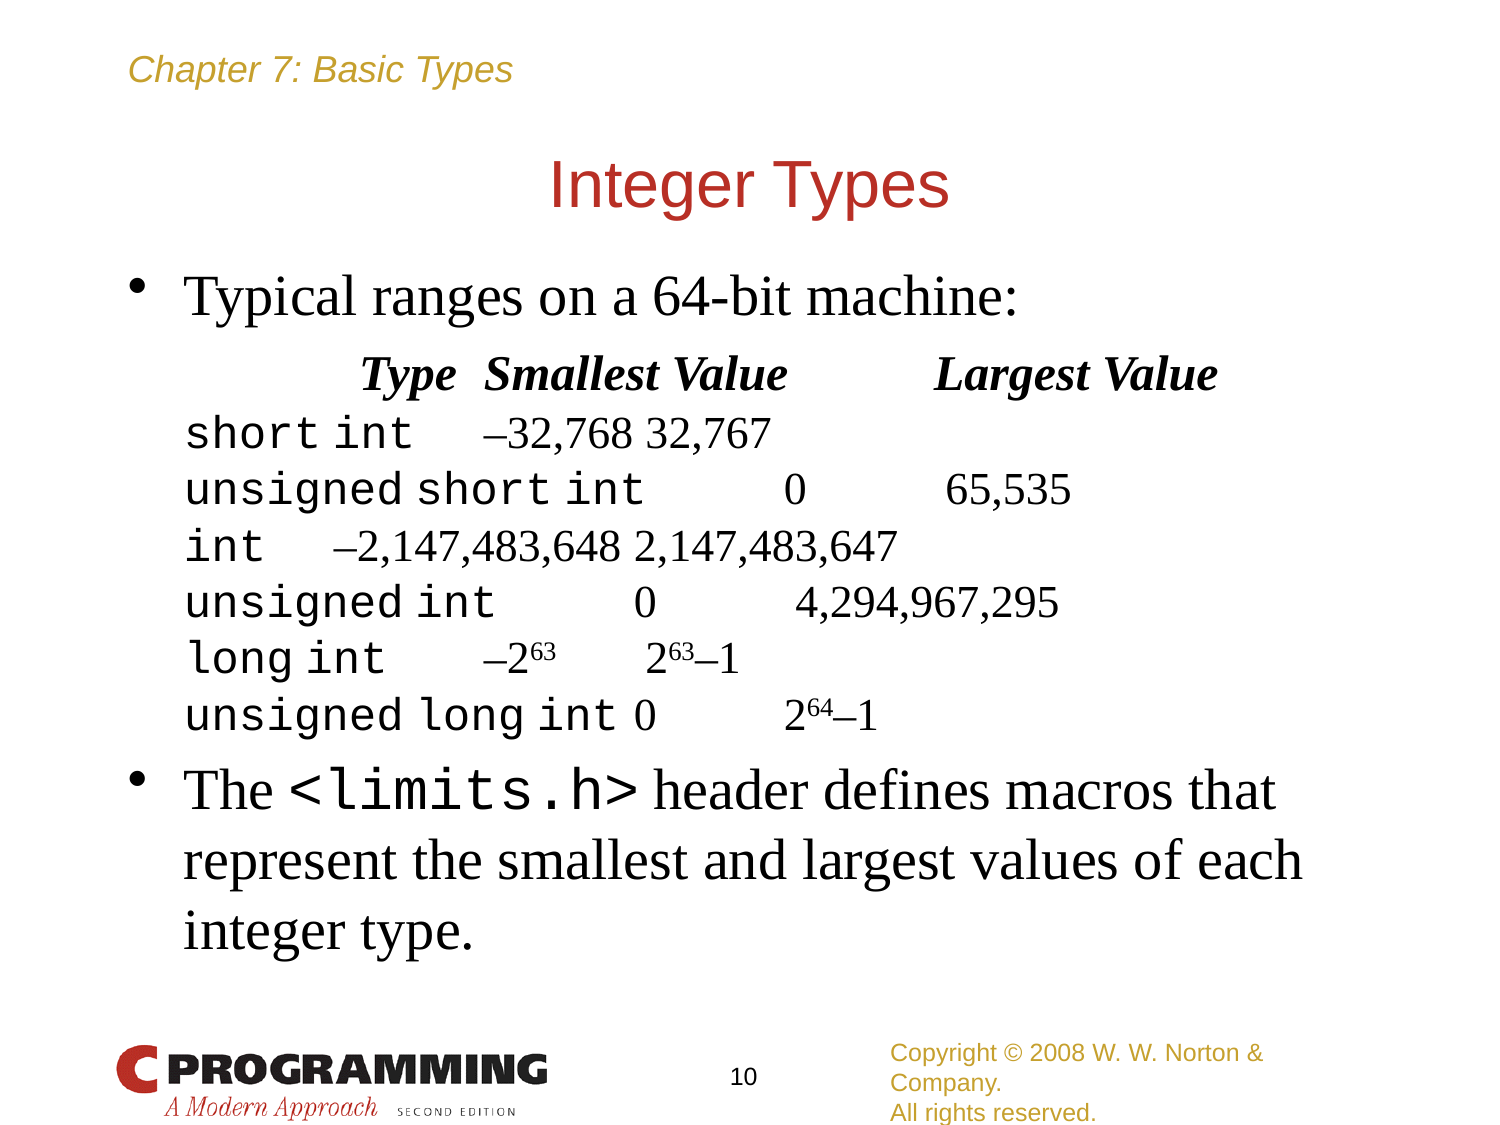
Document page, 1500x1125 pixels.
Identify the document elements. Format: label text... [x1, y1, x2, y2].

picture [112, 1041, 550, 1123]
title Integer Types [112, 125, 1388, 238]
slide_number 10 [687, 1049, 801, 1101]
list Typical ranges on a 64-bit machine: Type Smallest Value Largest Value short int –32,768 32,767 unsigned short int 0 65,535 int –2,147,483,648 2,147,483,647 unsigned int 0 4,294,967,295 long int –263 263–1 unsigned long int 0 264–1 The <limits.h> header defines macros that represent the smallest and largest values of each integer type. [112, 249, 1388, 1038]
footer Copyright © 2008 W. W. Norton & Company. All rights reserved. [874, 1043, 1388, 1119]
